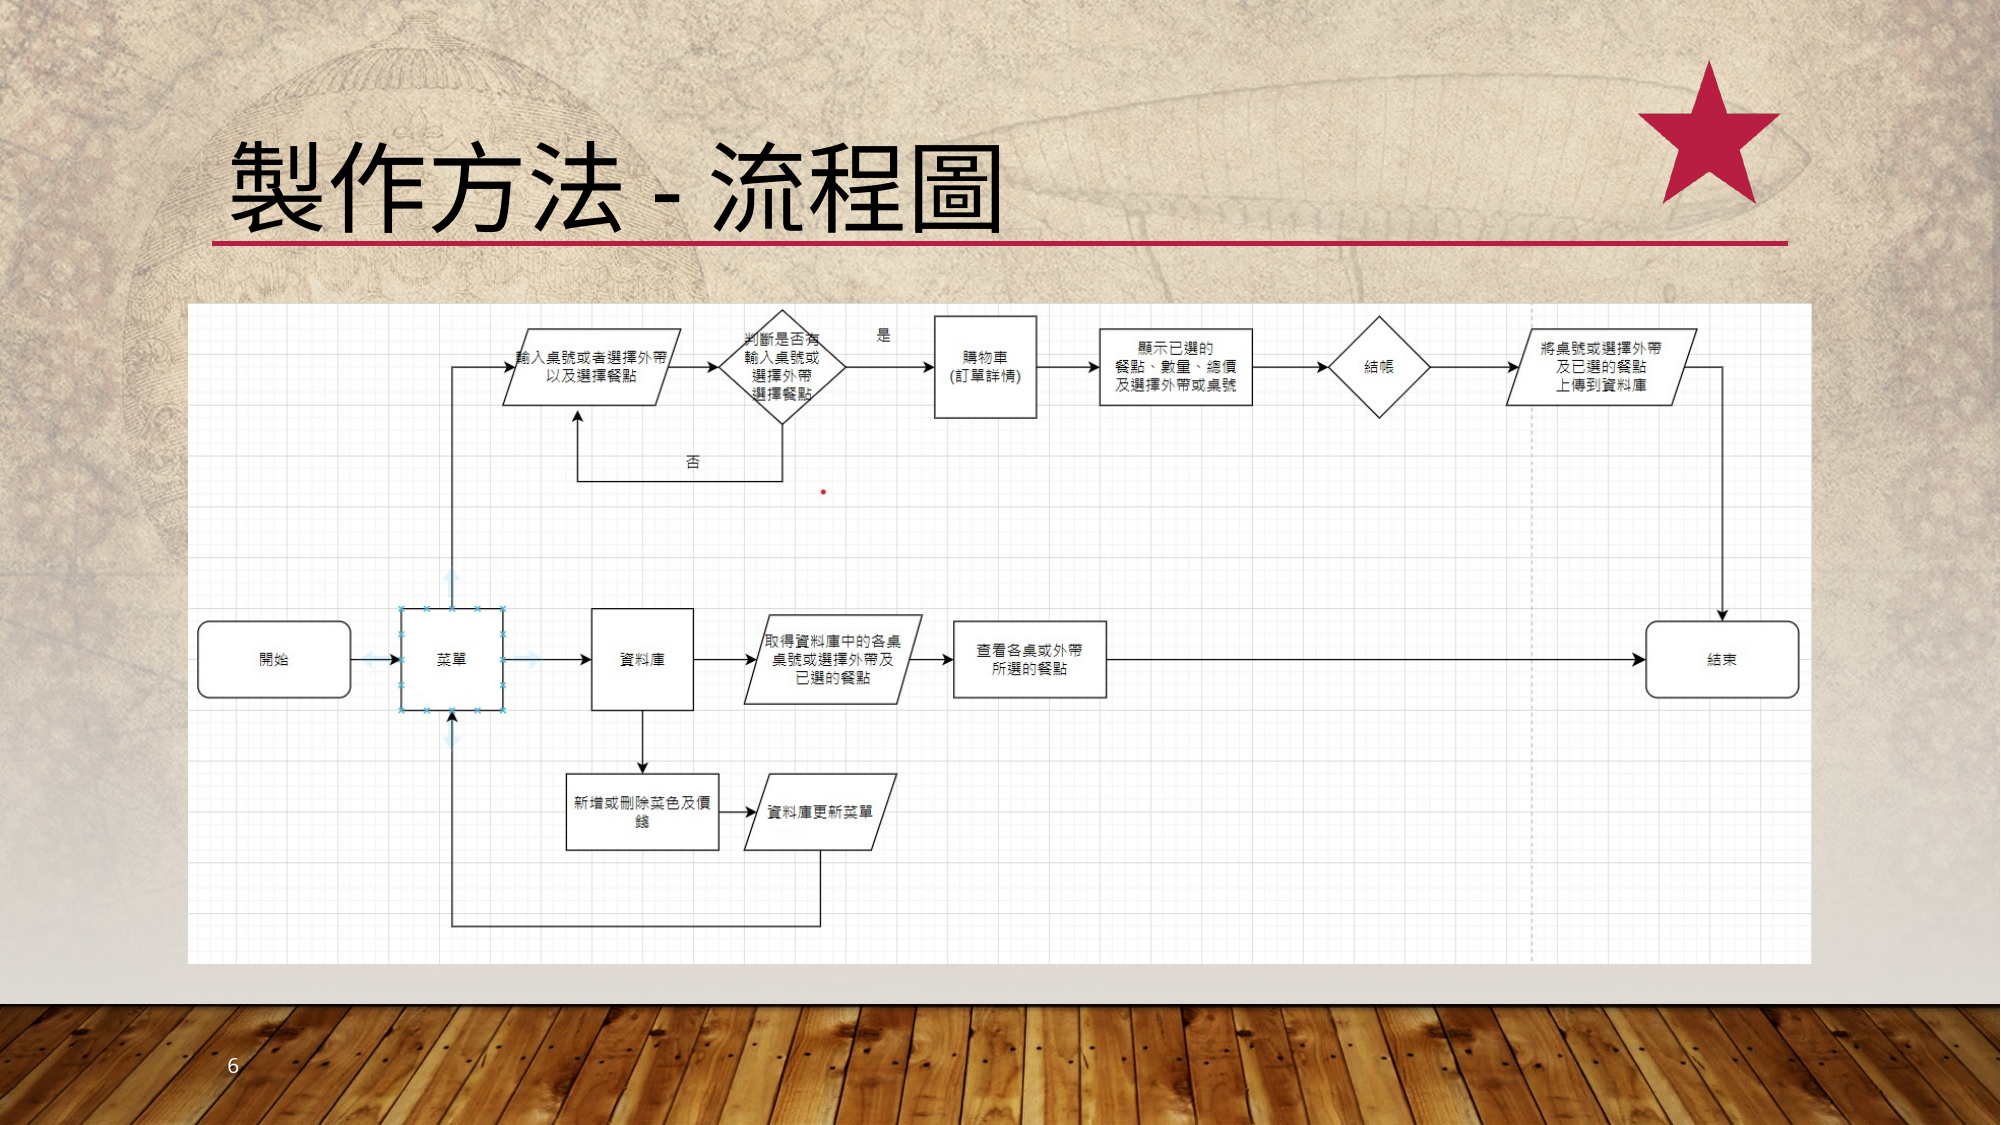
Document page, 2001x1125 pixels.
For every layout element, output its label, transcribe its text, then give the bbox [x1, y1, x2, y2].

picture [187, 302, 1813, 964]
footer 6 [212, 1039, 1187, 1091]
picture [1623, 45, 1796, 218]
picture [0, 1004, 2000, 1125]
title 製作方法-流程圖 [212, 131, 1788, 302]
